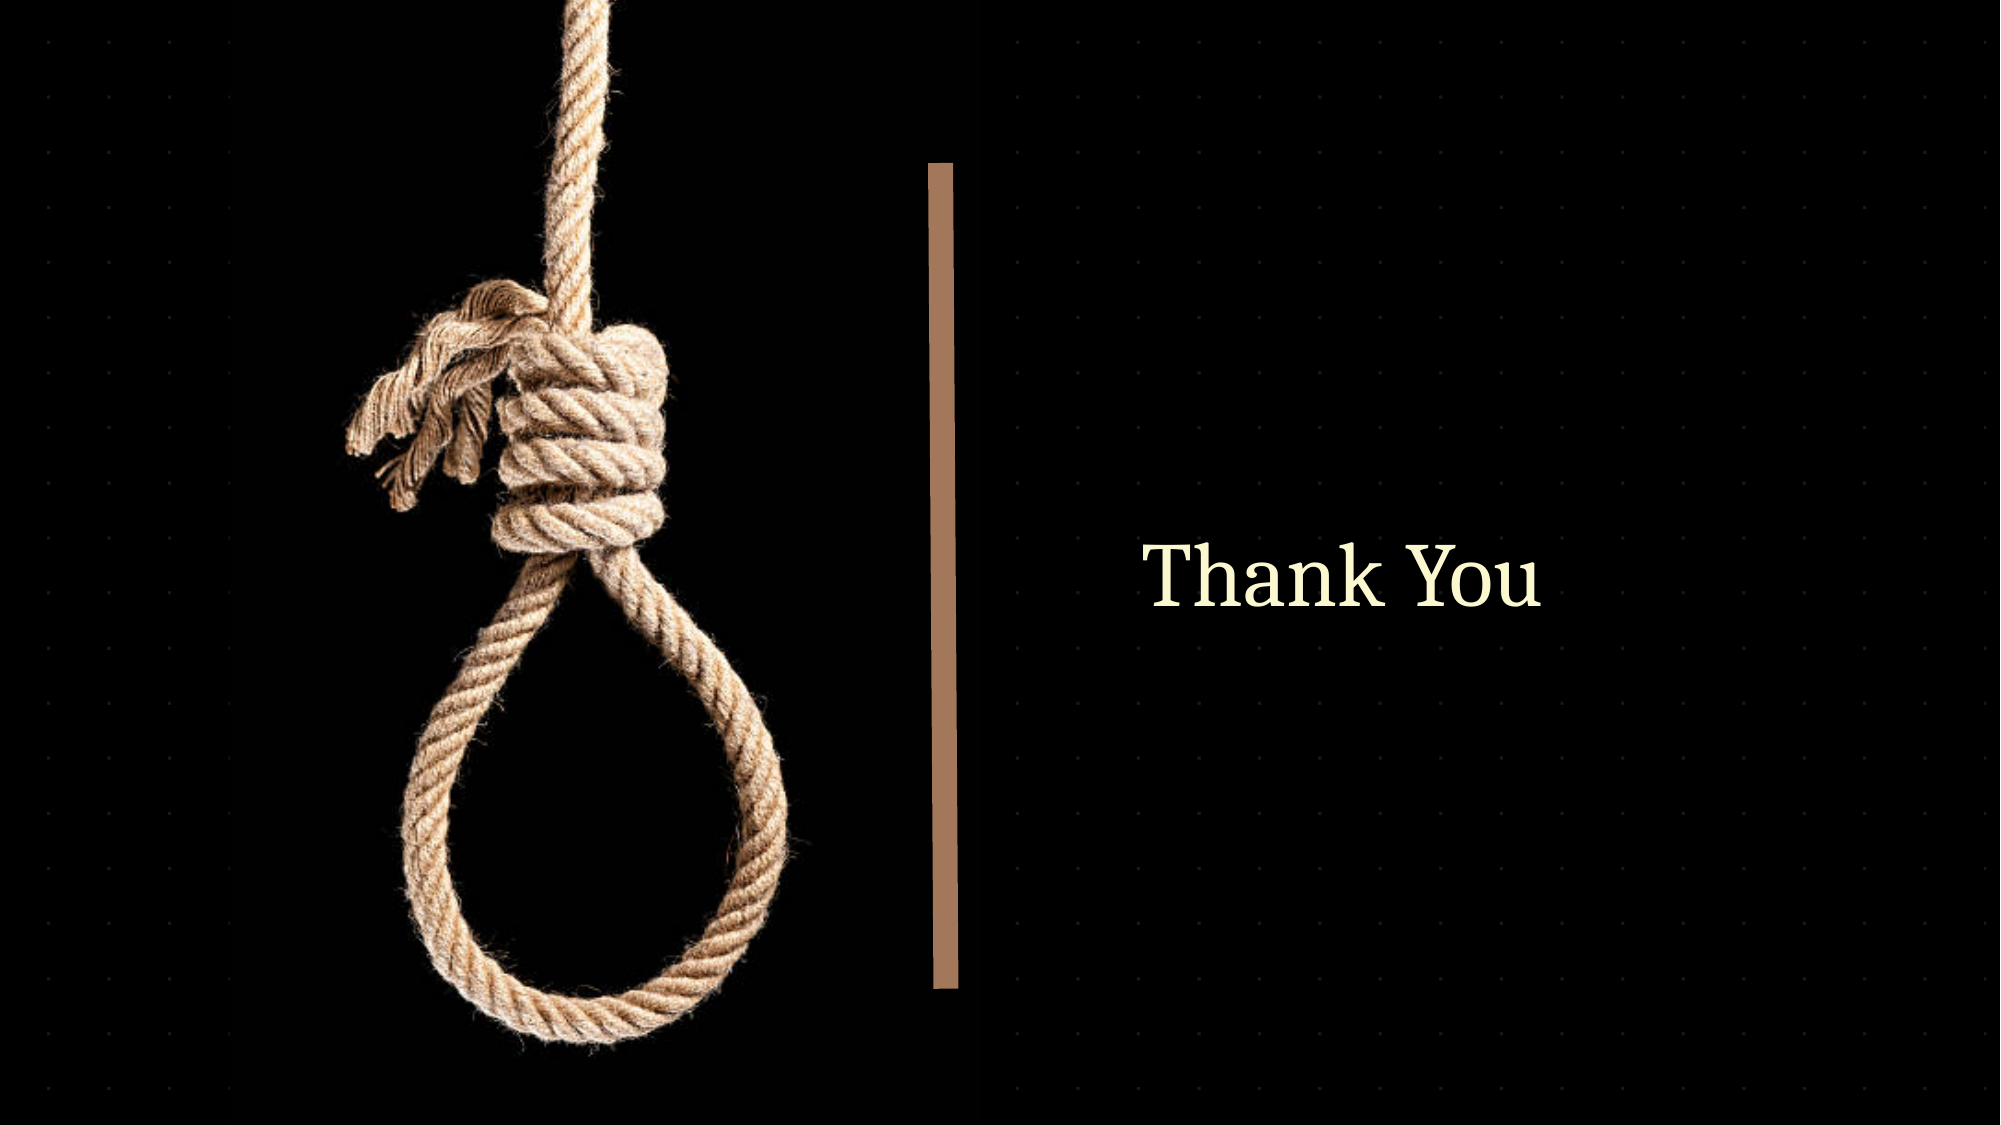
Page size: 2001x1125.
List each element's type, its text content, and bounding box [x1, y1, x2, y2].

title Thank You [1126, 523, 2000, 777]
picture [0, 0, 1987, 1125]
